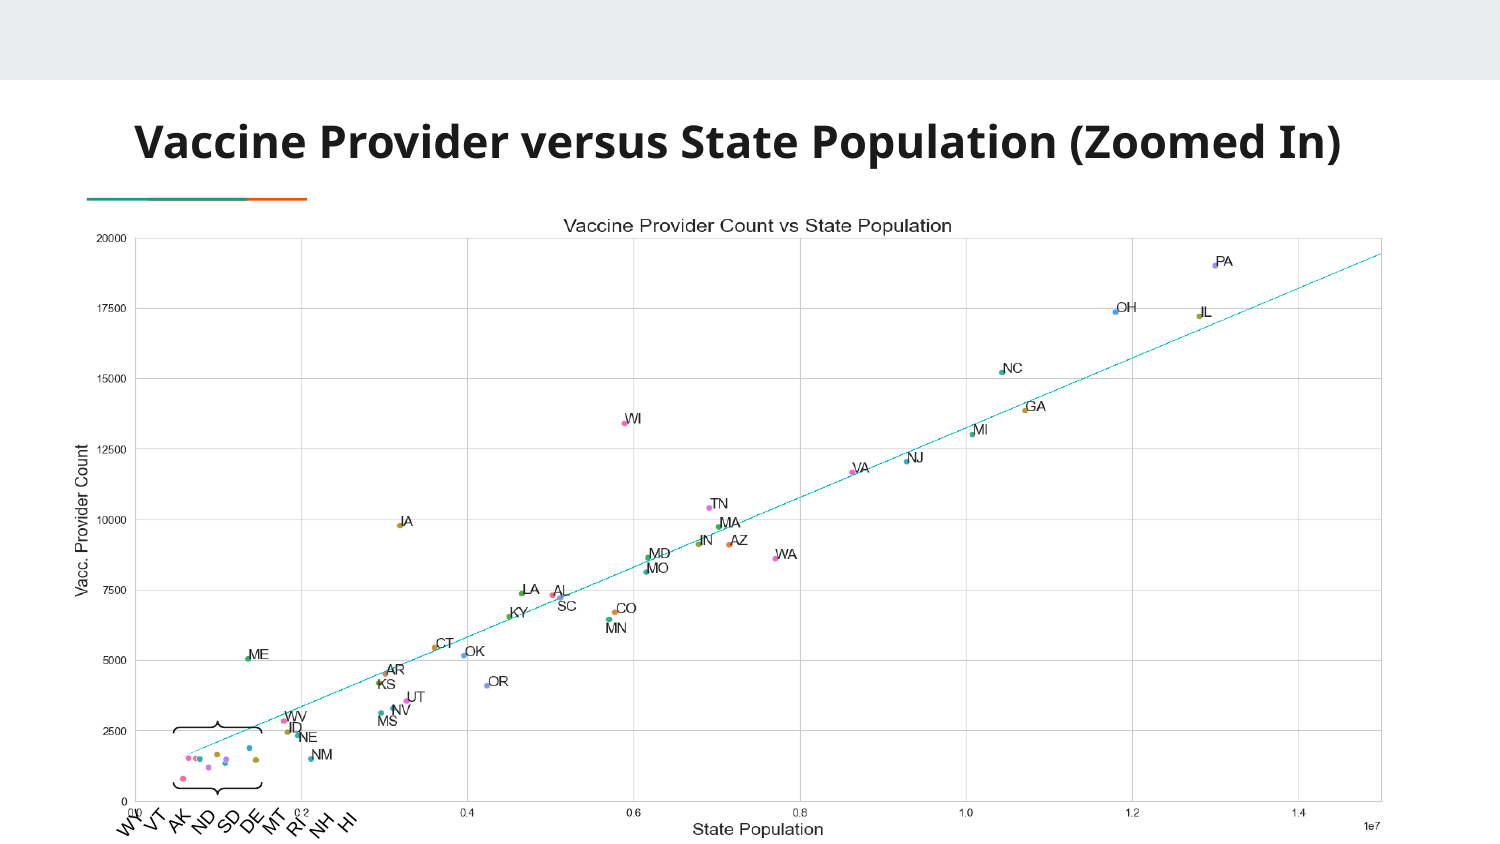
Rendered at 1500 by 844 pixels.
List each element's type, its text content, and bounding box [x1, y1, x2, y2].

picture [67, 210, 1390, 844]
title Vaccine Provider versus State Population (Zoomed In) [119, 97, 1381, 186]
